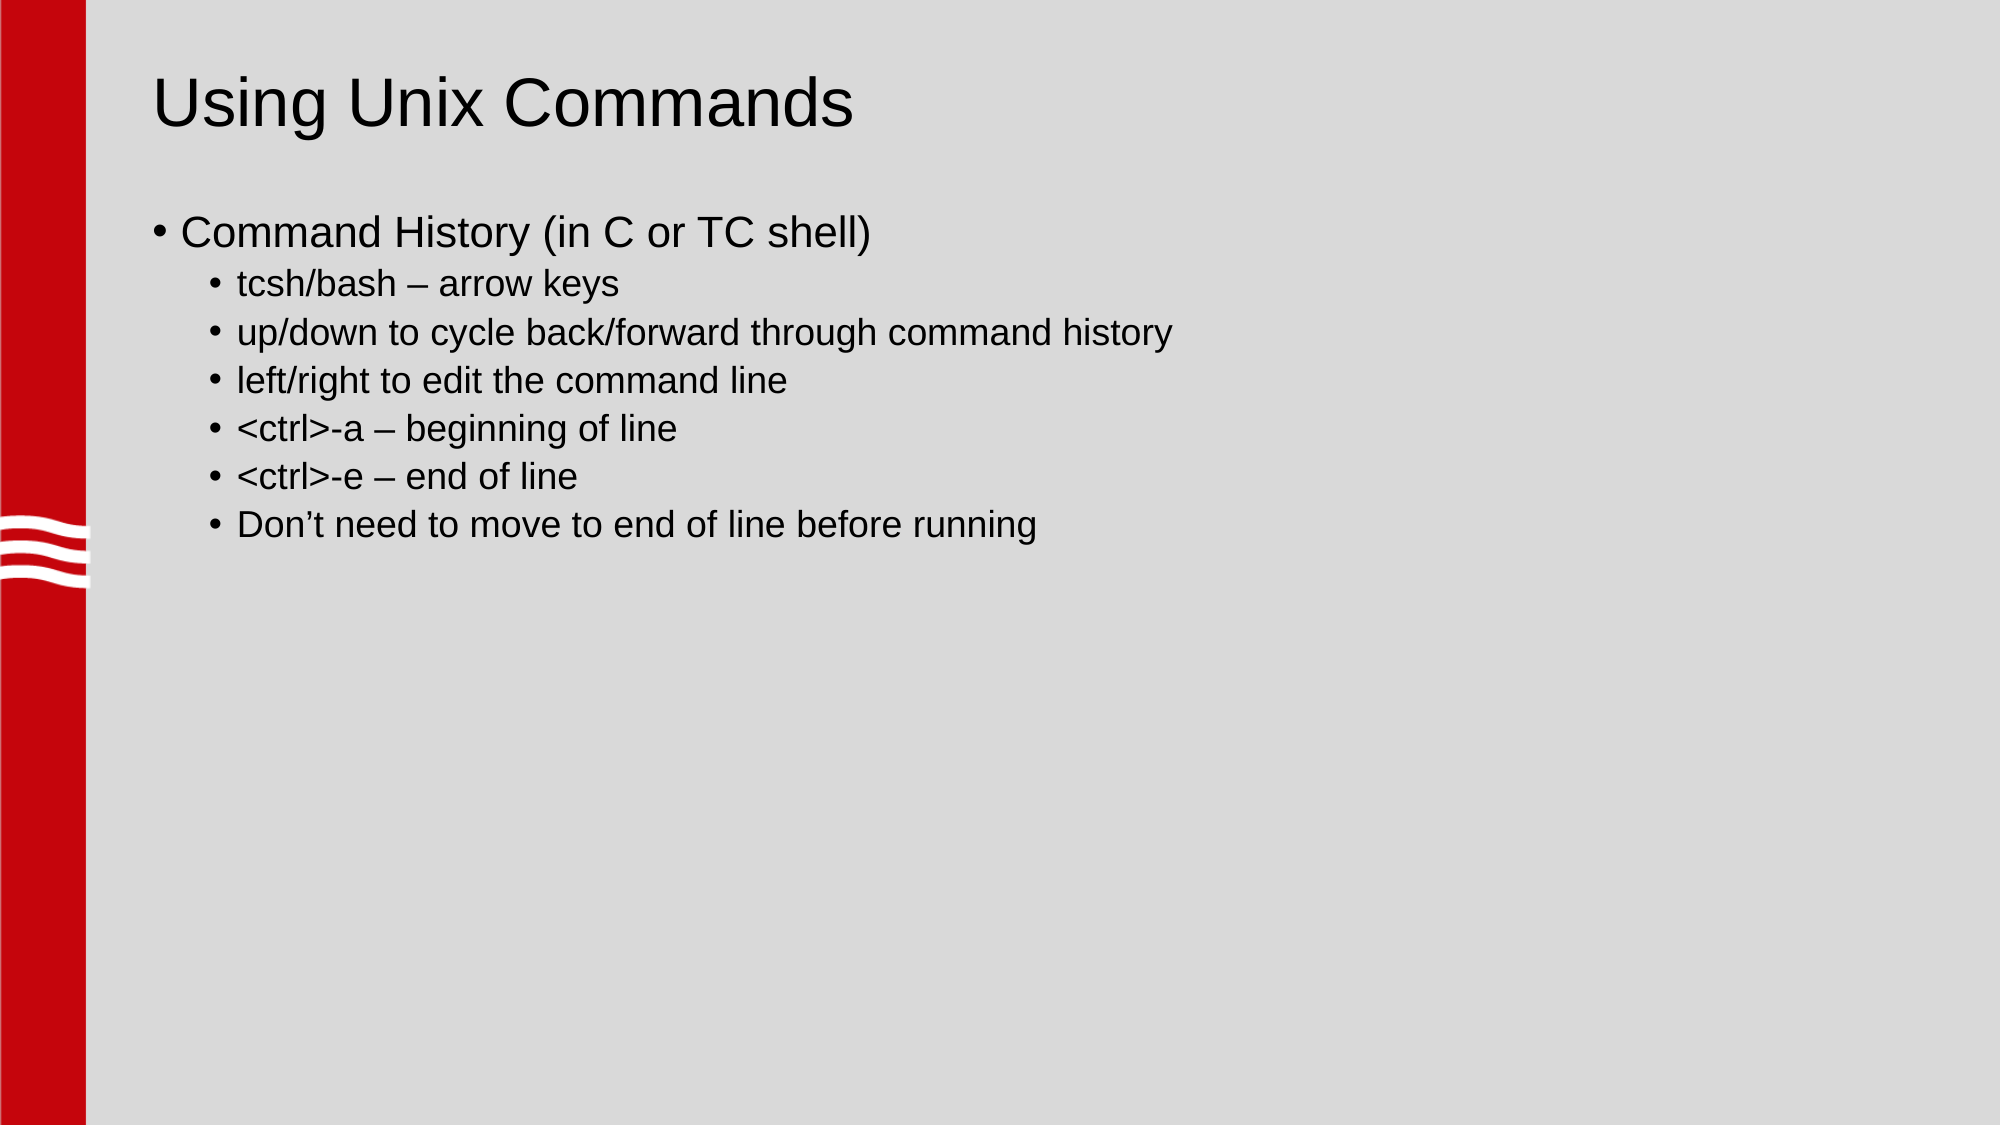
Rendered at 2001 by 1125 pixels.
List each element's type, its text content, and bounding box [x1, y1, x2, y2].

picture [0, 0, 2000, 1125]
title Using Unix Commands [137, 51, 1863, 157]
list Command History (in C or TC shell) tcsh/bash – arrow keys up/down to cycle back/forward through command history left/right to edit the command line <ctrl>-a – beginning of line <ctrl>-e – end of line Don’t need to move to end of line before running [137, 201, 1863, 1031]
